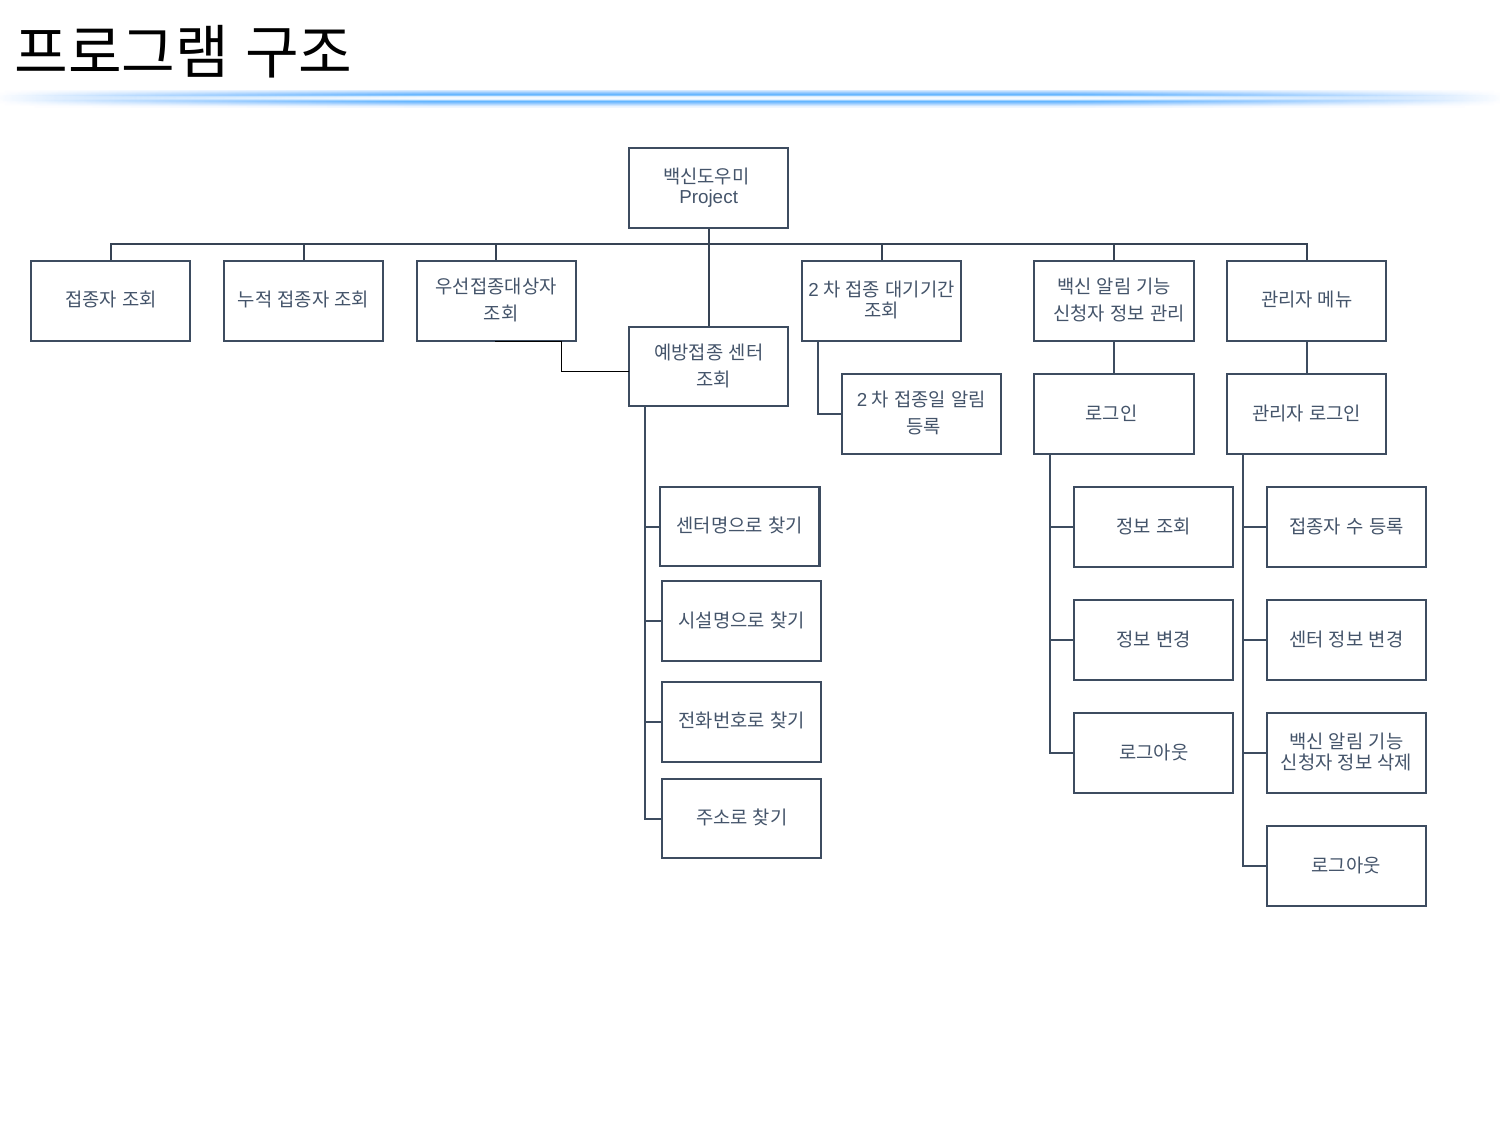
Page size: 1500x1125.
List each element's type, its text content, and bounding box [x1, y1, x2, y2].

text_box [31, 109, 1427, 945]
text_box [494, 341, 629, 372]
picture [0, 101, 1500, 108]
text_box 프로그램 구조 [0, 0, 1500, 101]
